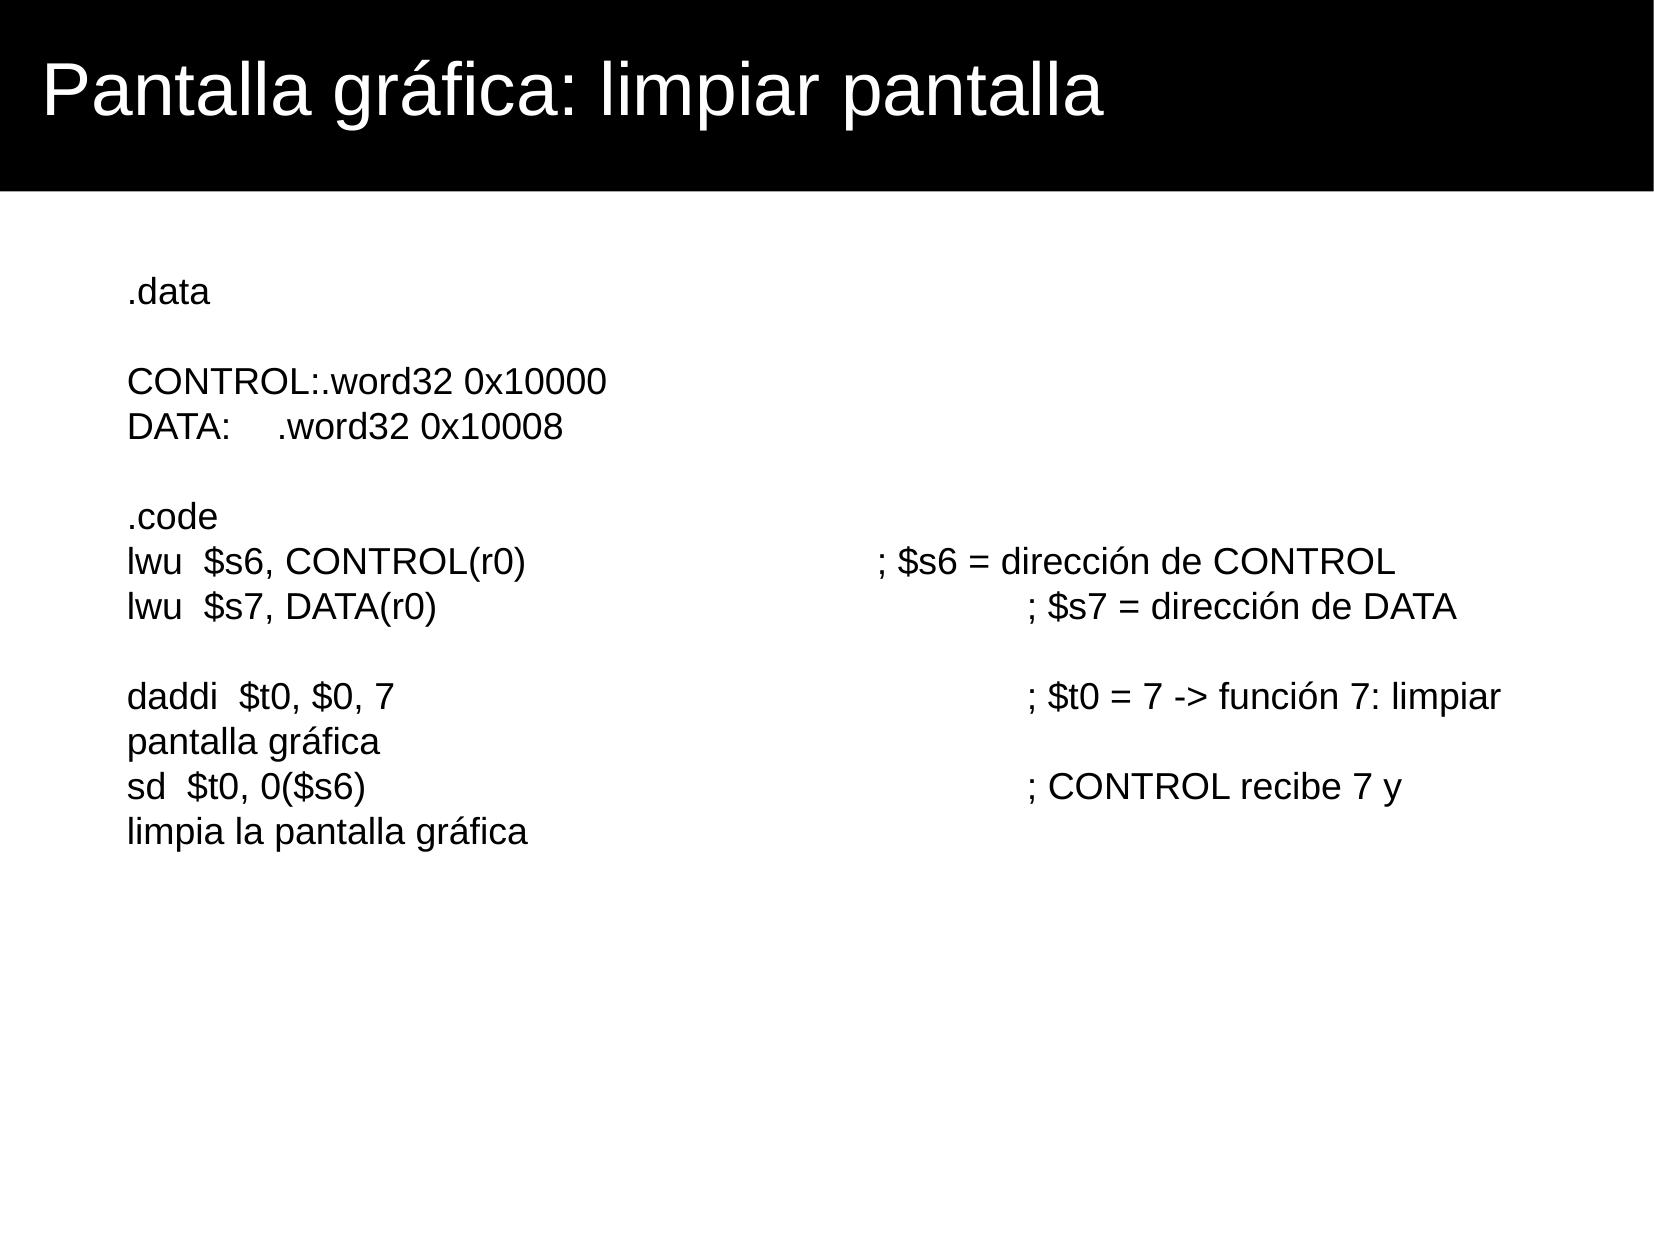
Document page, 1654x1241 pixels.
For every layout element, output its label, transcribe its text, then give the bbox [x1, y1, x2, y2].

text_box .data CONTROL:.word32 0x10000 DATA: .word32 0x10008 .code lwu $s6, CONTROL(r0) ; $s6 = dirección de CONTROL lwu $s7, DATA(r0) ; $s7 = dirección de DATA daddi $t0, $0, 7 ; $t0 = 7 -> función 7: limpiar pantalla gráfica sd $t0, 0($s6) ; CONTROL recibe 7 y limpia la pantalla gráfica [112, 259, 1518, 905]
text_box Pantalla gráfica: limpiar pantalla [0, 0, 1654, 192]
